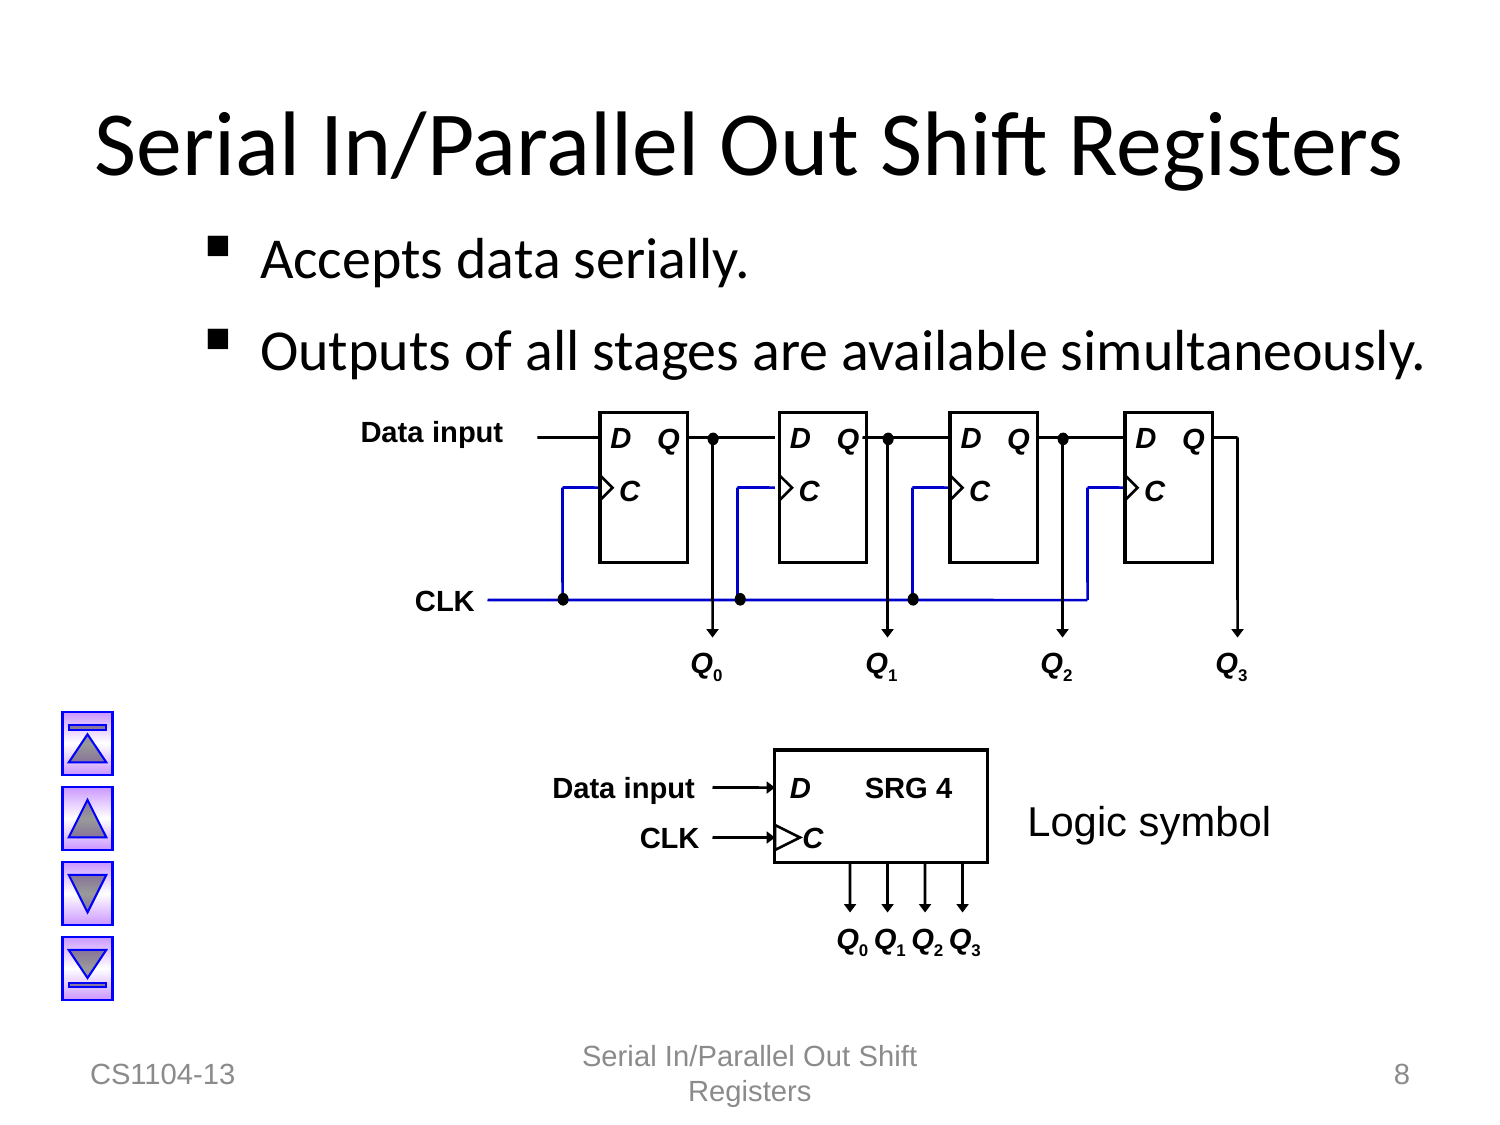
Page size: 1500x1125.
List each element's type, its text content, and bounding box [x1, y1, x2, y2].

footer Serial In/Parallel Out Shift Registers [512, 1042, 988, 1103]
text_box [537, 749, 997, 963]
list Accepts data serially. Outputs of all stages are available simultaneously. [187, 212, 1450, 400]
slide_number 8 [1074, 1042, 1425, 1103]
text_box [345, 405, 1264, 688]
slide_number CS1104-13 [75, 1042, 425, 1103]
text_box Logic symbol [1012, 787, 1325, 853]
text_box [62, 712, 113, 775]
text_box [62, 787, 113, 850]
text_box [62, 937, 113, 1000]
title Serial In/Parallel Out Shift Registers [75, 45, 1425, 233]
text_box [62, 862, 113, 925]
